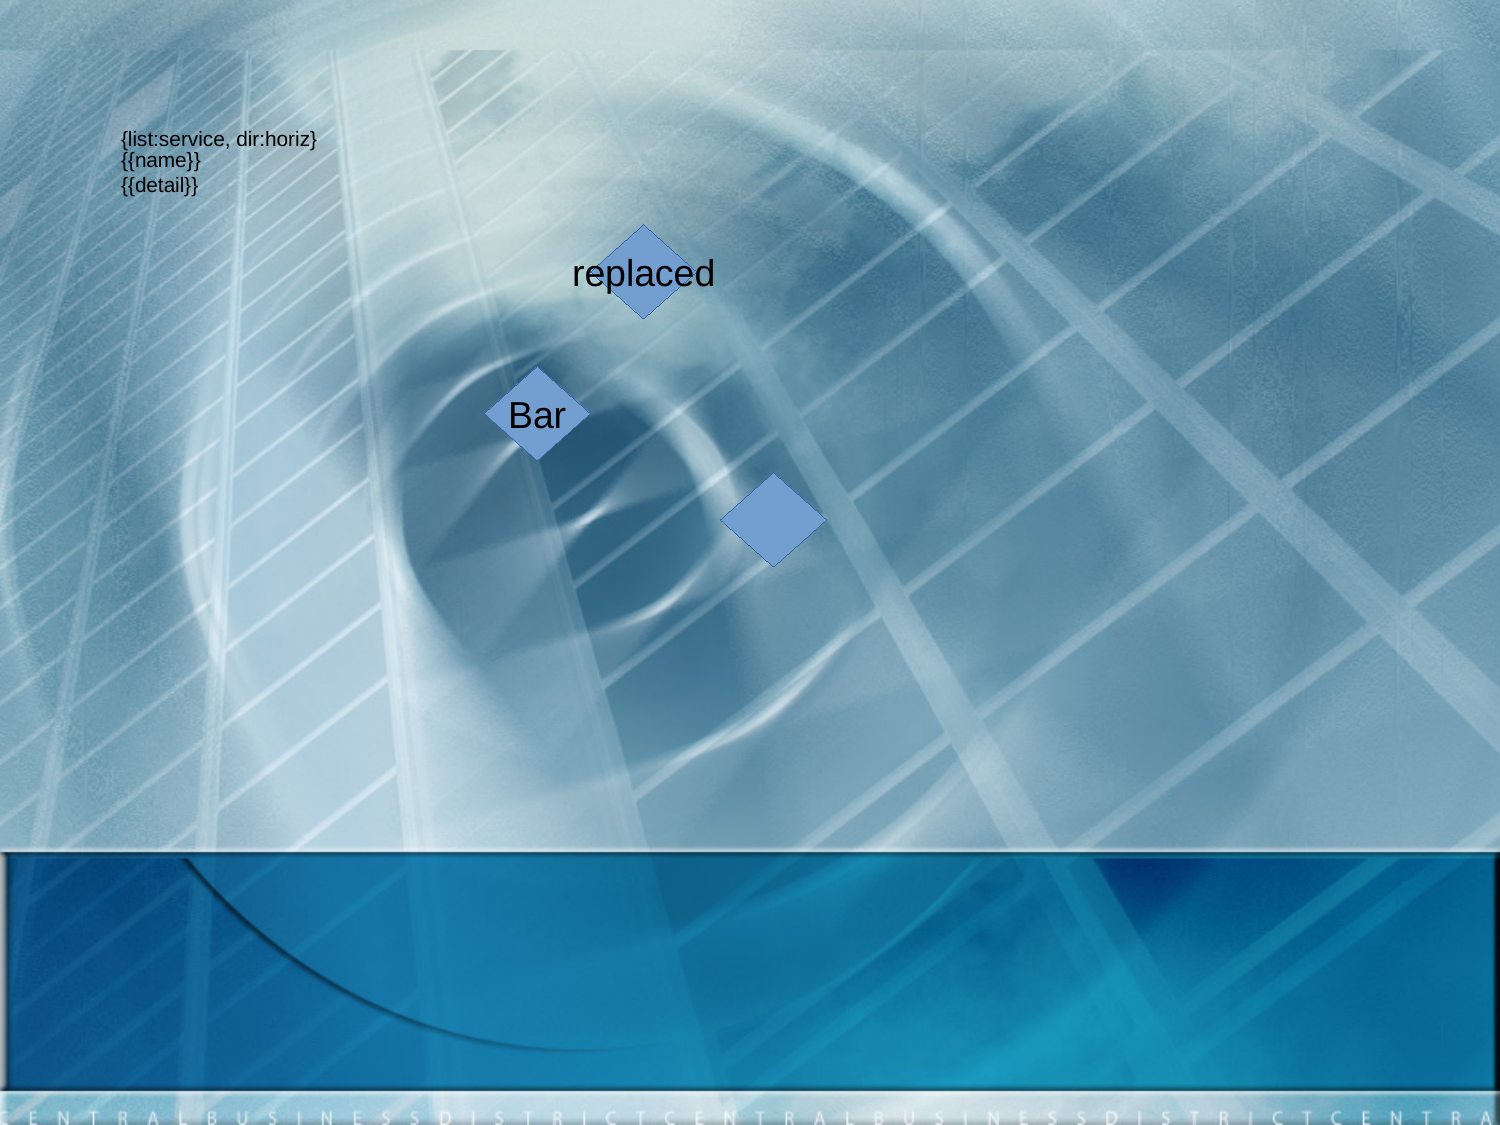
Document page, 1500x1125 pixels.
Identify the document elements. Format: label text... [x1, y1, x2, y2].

picture [0, 0, 1500, 1125]
text_box replaced [590, 224, 697, 319]
text_box Bar [484, 366, 591, 461]
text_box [105, 117, 343, 201]
text_box [720, 472, 827, 567]
